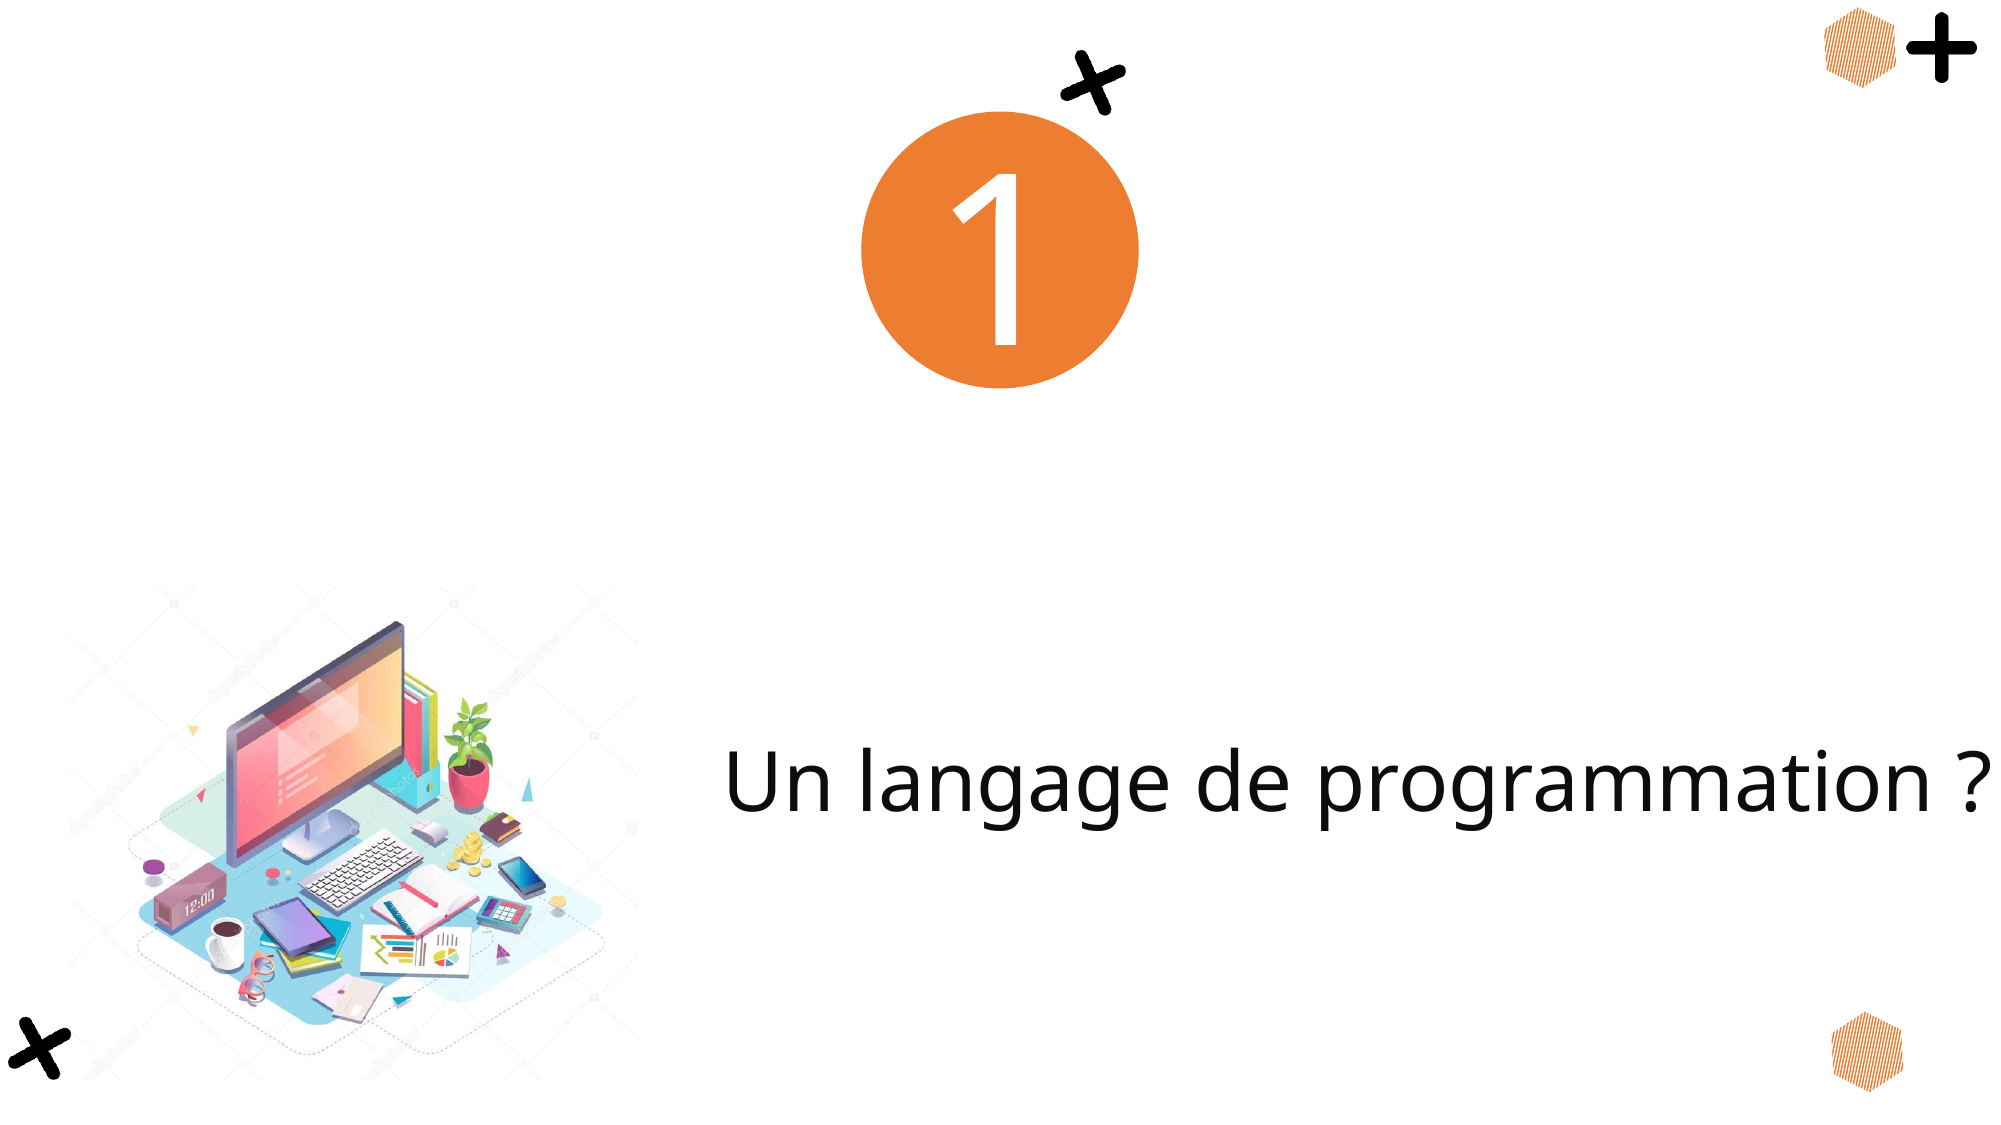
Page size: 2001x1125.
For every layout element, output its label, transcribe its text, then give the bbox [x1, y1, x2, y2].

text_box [1819, 12, 1901, 83]
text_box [1826, 1016, 1908, 1087]
picture [0, 586, 638, 1095]
text_box Un langage de programmation ? [708, 670, 2000, 836]
picture [1047, 37, 1139, 128]
text_box 1 [861, 111, 1139, 389]
picture [1906, 12, 1977, 83]
